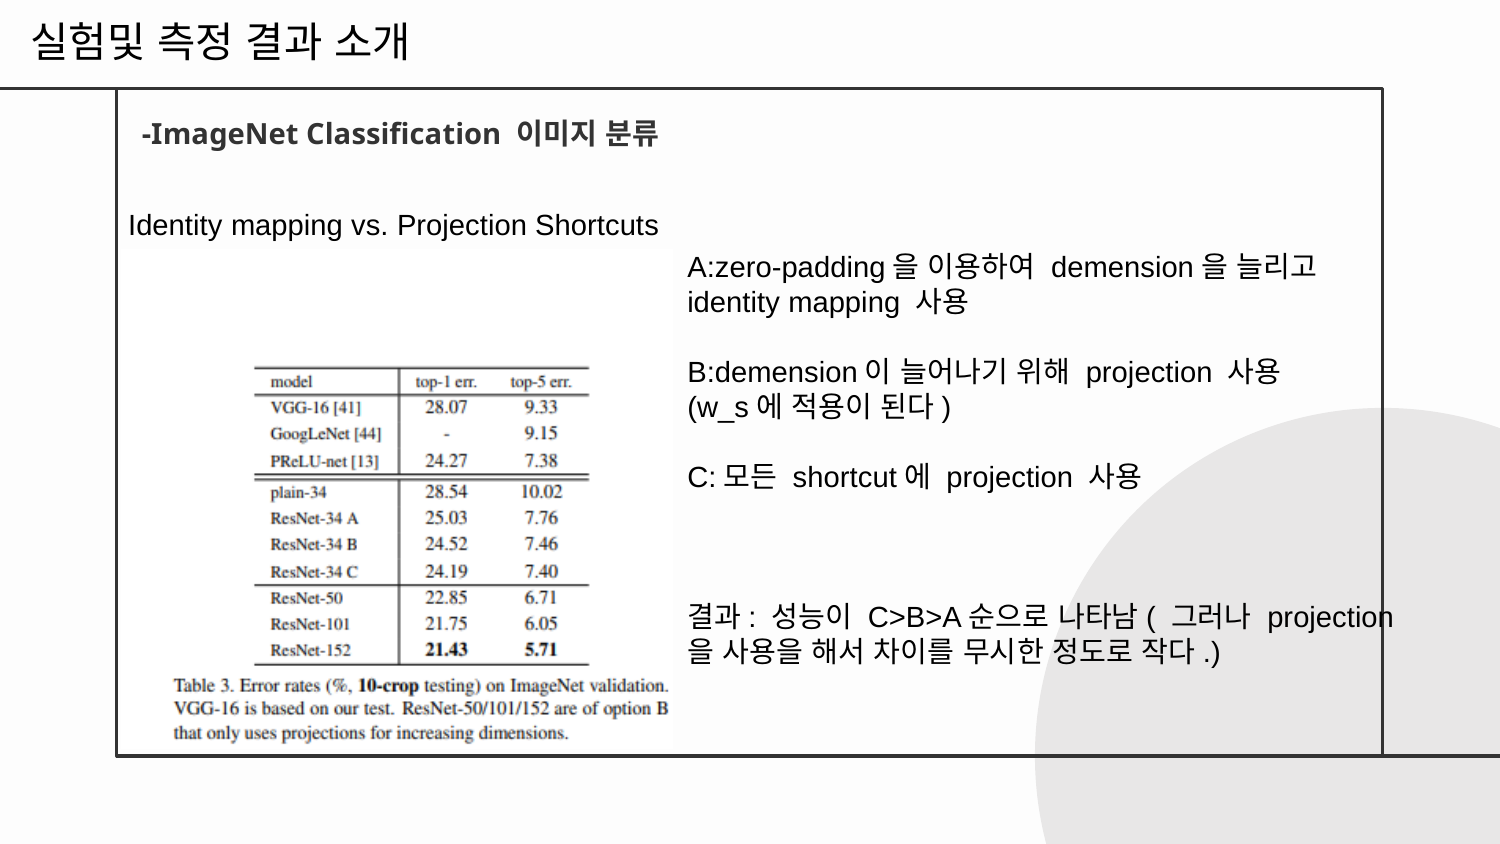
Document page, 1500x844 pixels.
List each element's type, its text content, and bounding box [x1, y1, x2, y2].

text_box 실험및 측정 결과 소개 [15, 8, 1330, 73]
picture [120, 249, 673, 749]
text_box Identity mapping vs. Projection Shortcuts [113, 199, 703, 250]
subtitle -ImageNet Classification 이미지 분류 [126, 95, 792, 163]
text_box A:zero-padding을 이용하여 demension을 늘리고 identity mapping 사용 B:demension이 늘어나기 위해 projection 사용 (w_s에 적용이 된다) C:모든 shortcut에 projection 사용 결과: 성능이 C>B>A순으로 나타남( 그러나 projection을 사용을 해서 차이를 무시한 정도로 작다.) [672, 240, 1414, 676]
